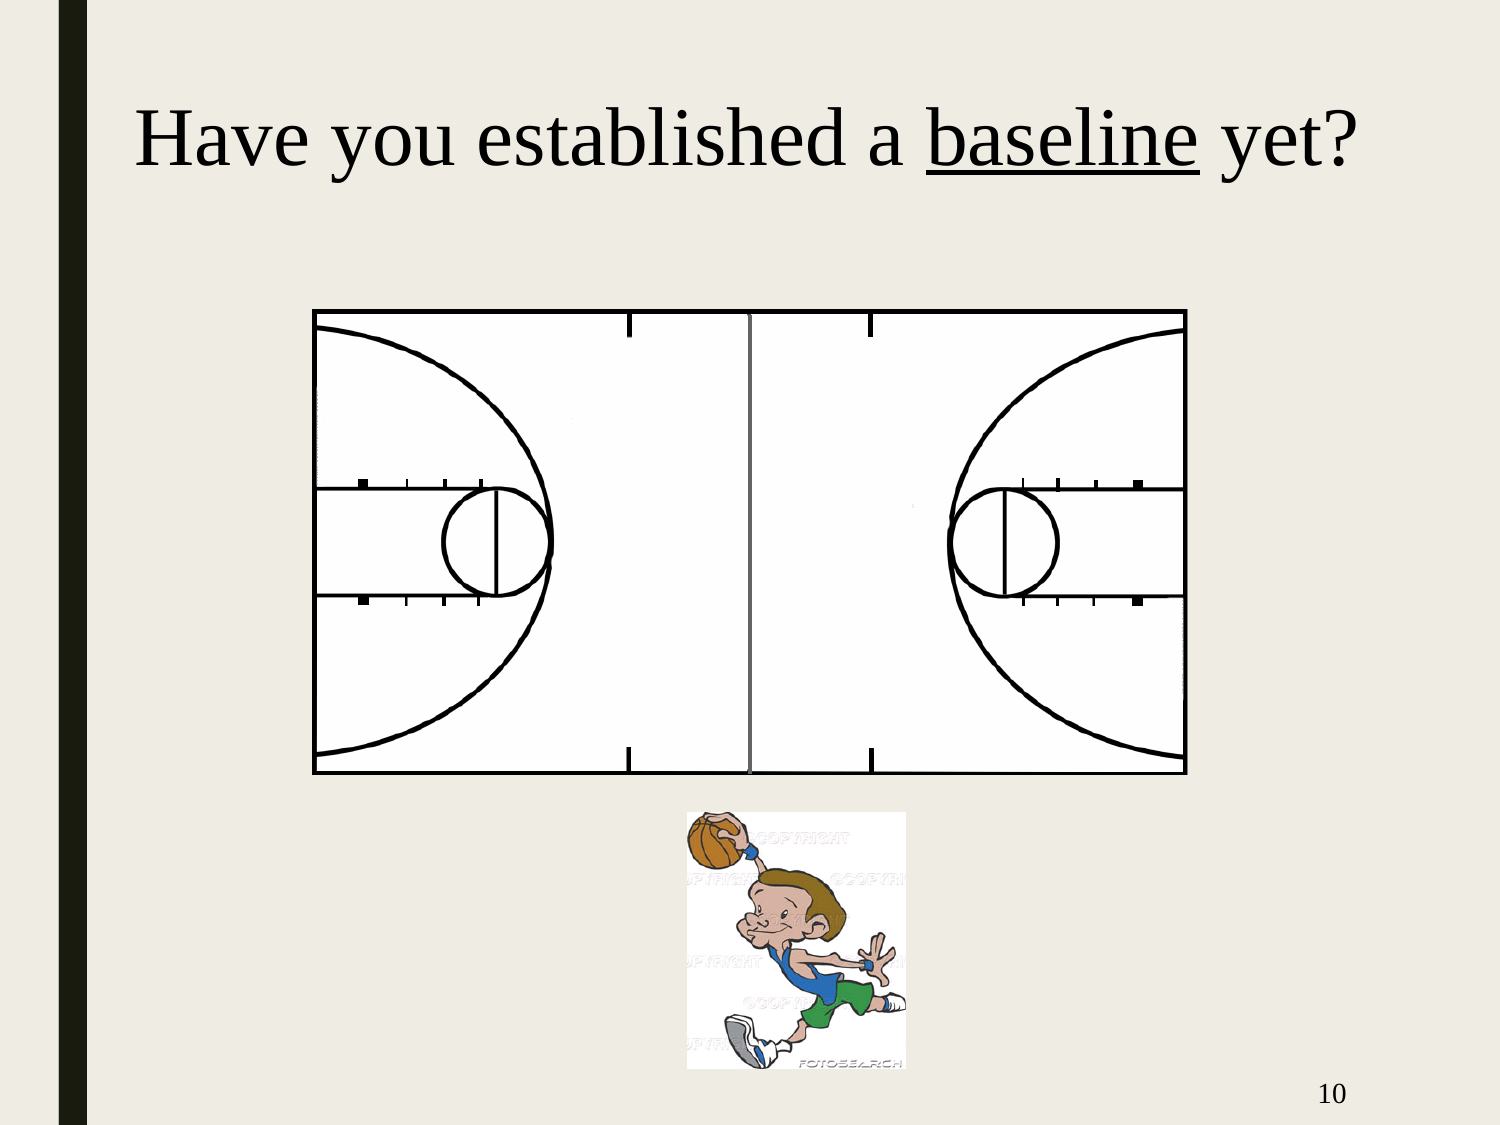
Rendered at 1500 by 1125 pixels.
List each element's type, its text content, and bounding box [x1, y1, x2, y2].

picture [687, 812, 906, 1069]
slide_number 10 [1165, 1058, 1362, 1125]
picture [312, 309, 1188, 775]
text_box Have you established a baseline yet? [119, 75, 1375, 190]
